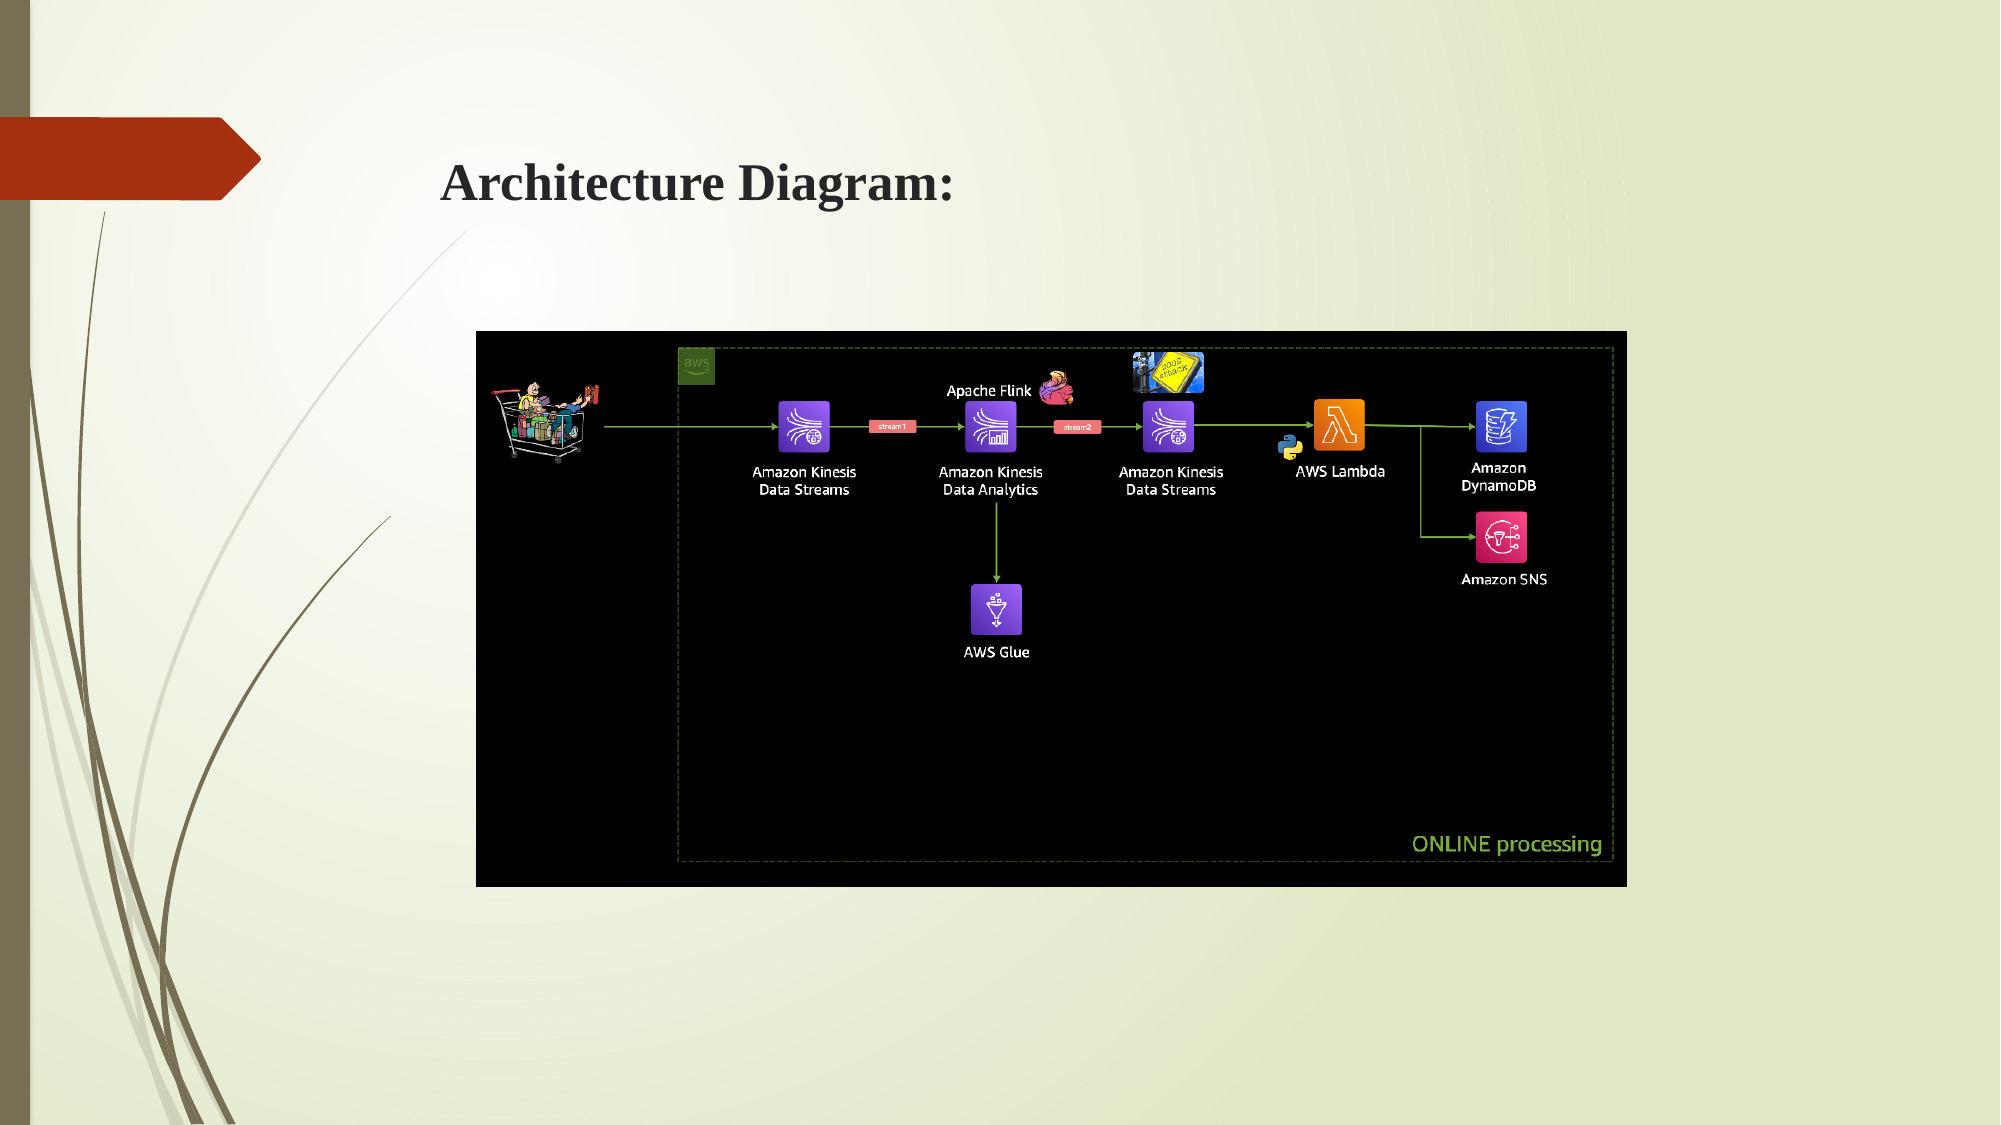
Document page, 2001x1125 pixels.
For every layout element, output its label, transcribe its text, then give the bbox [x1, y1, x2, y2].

title Architecture Diagram: [424, 139, 1888, 313]
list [476, 331, 1627, 888]
